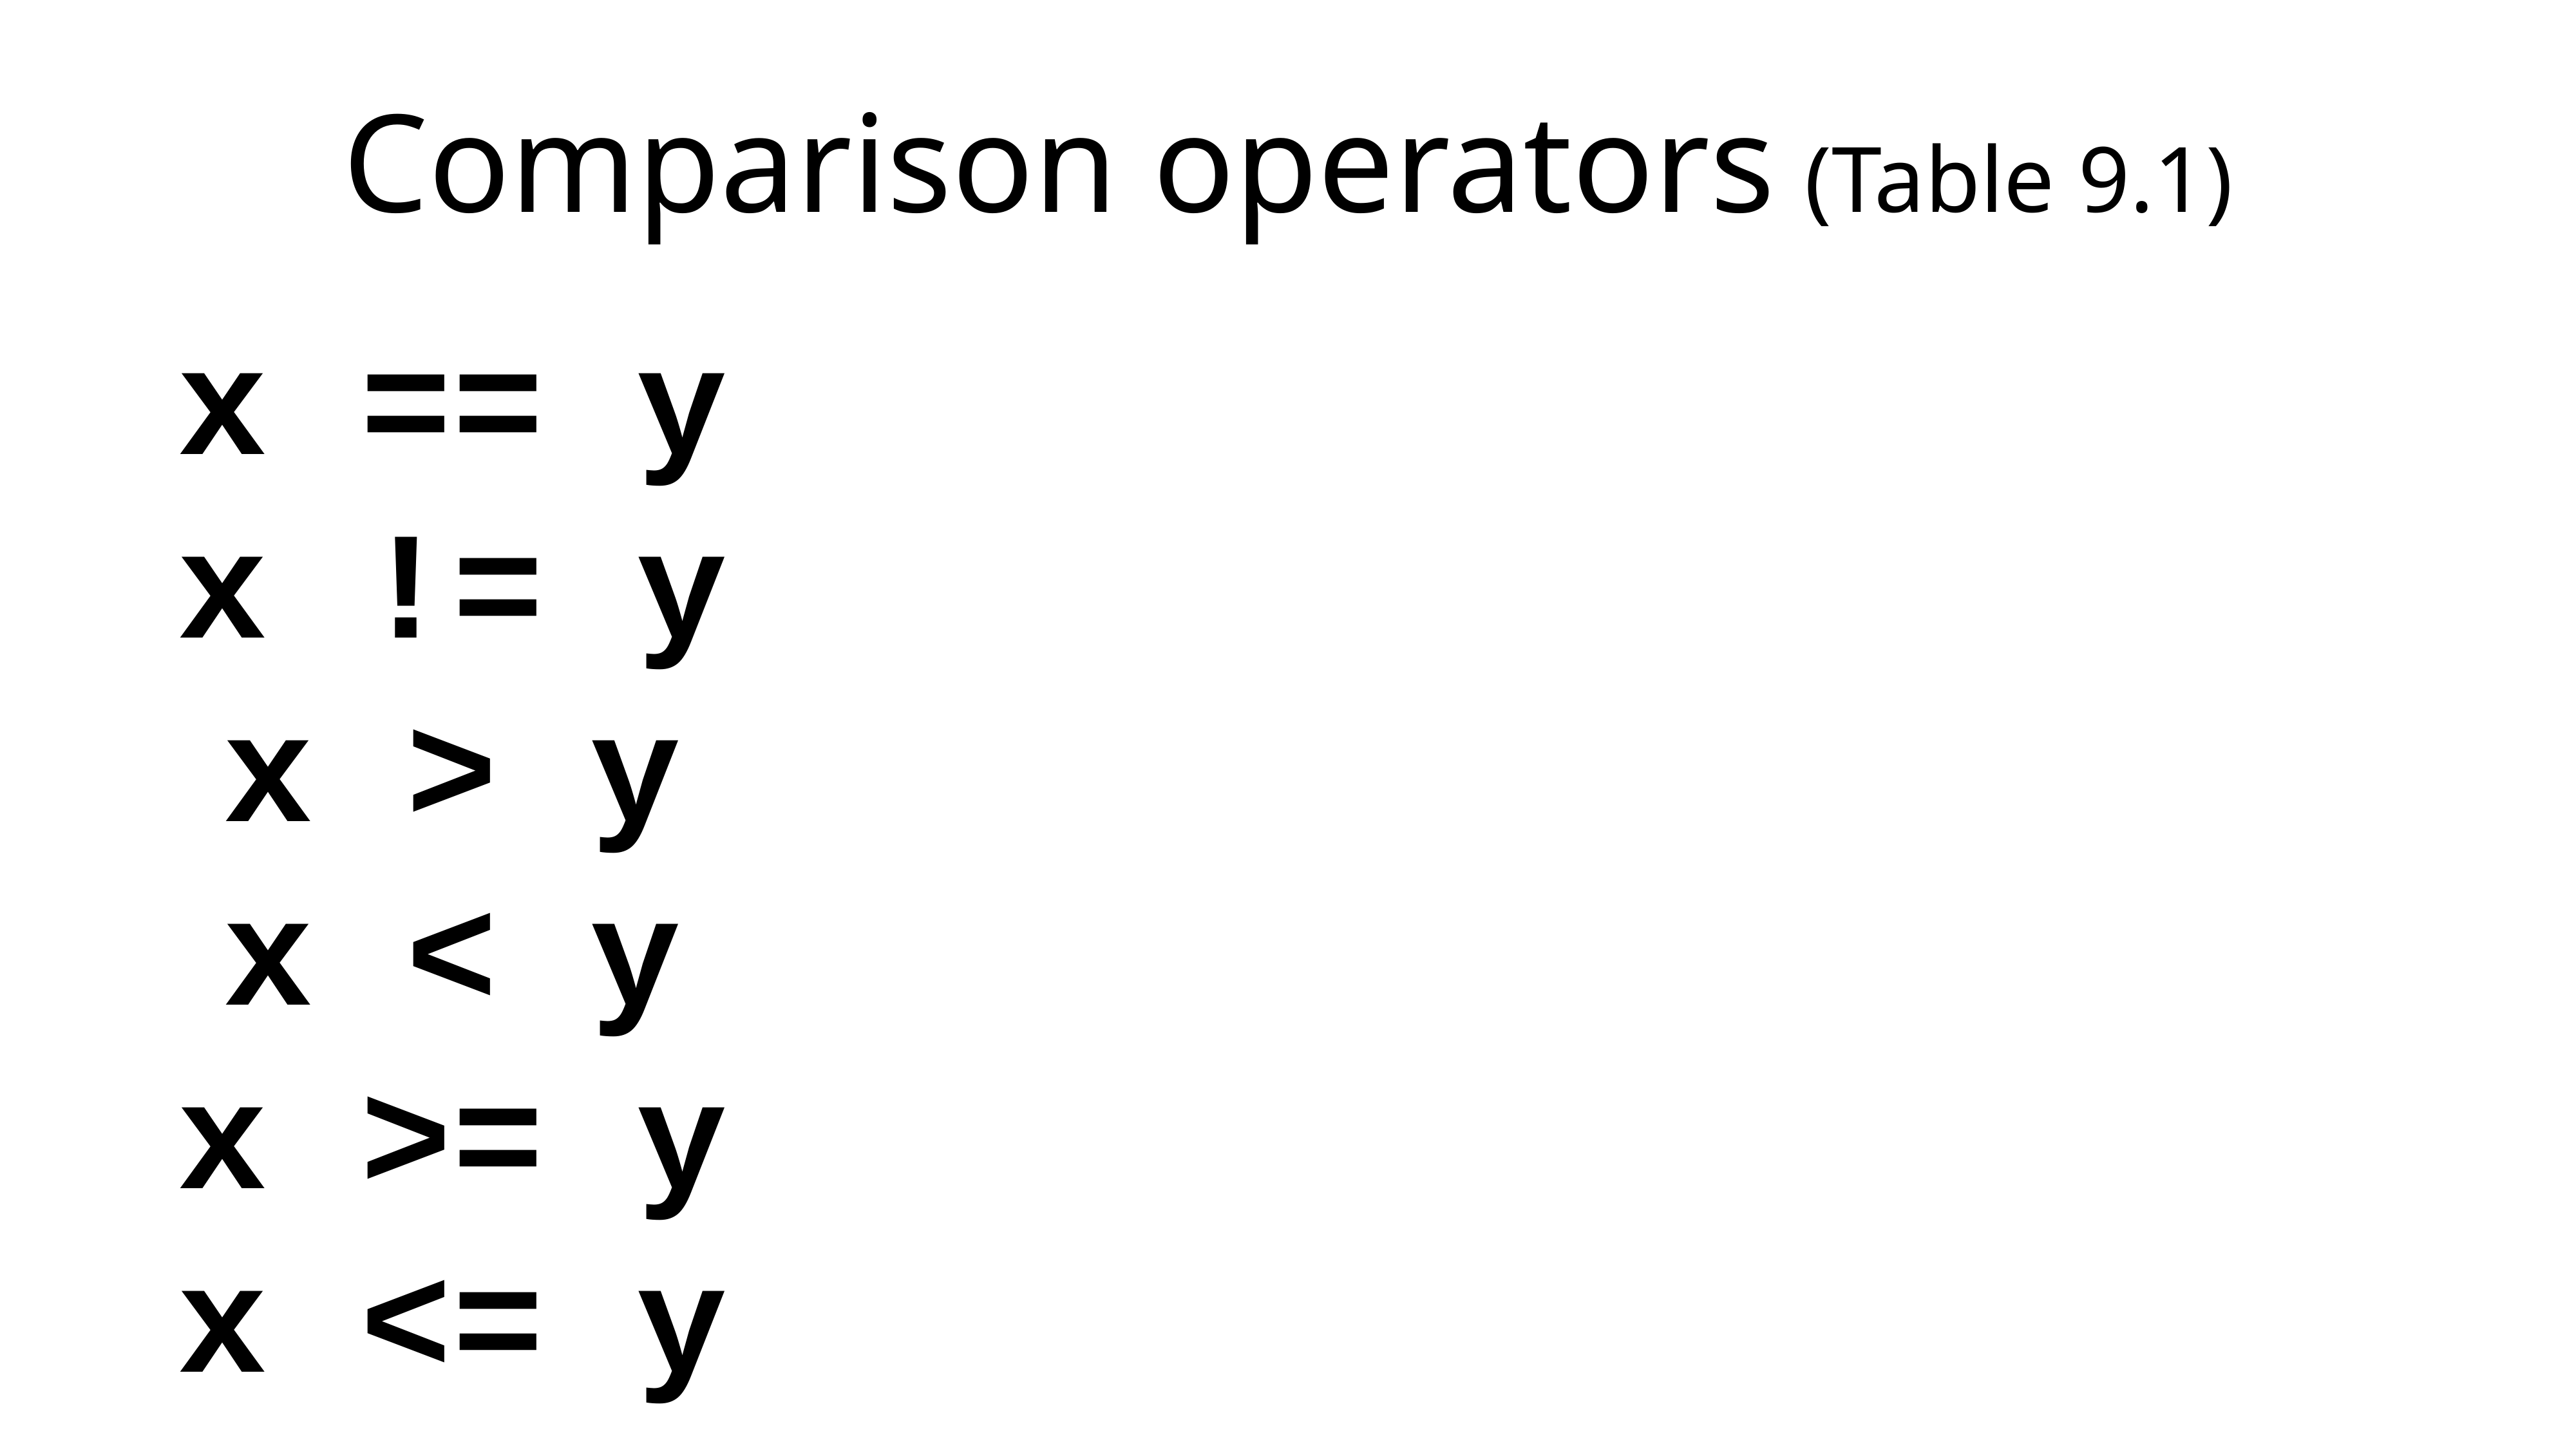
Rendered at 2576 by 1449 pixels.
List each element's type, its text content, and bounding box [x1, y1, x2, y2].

text_box x == y x != y x > y x < y x >= y x <= y [59, 292, 846, 1411]
title Comparison operators (Table 9.1) [178, 37, 2398, 279]
